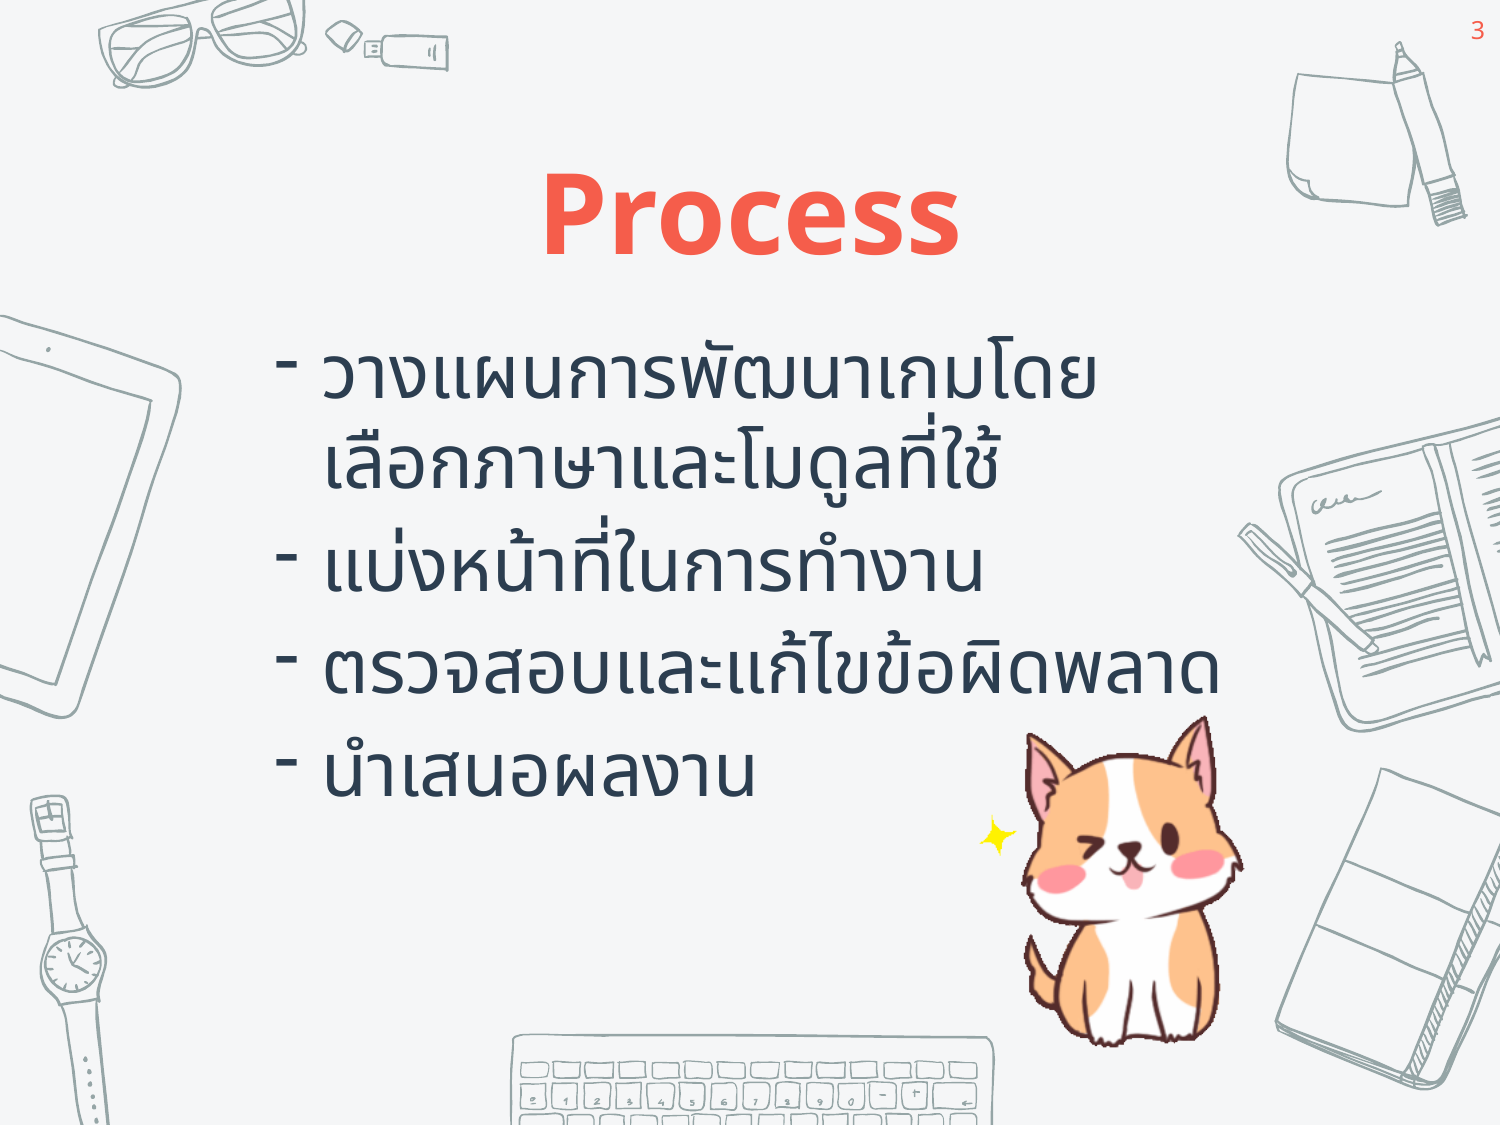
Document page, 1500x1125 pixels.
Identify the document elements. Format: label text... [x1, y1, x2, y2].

slide_number 3 [1435, 0, 1500, 71]
title Process [281, 110, 1219, 292]
list วางแผนการพัฒนาเกมโดยเลือกภาษาและโมดูลที่ใช้ แบ่งหน้าที่ในการทำงาน ตรวจสอบและแก้ไขข้อผิดพลาด นำเสนอผลงาน [259, 308, 1241, 883]
picture [887, 682, 1383, 1084]
